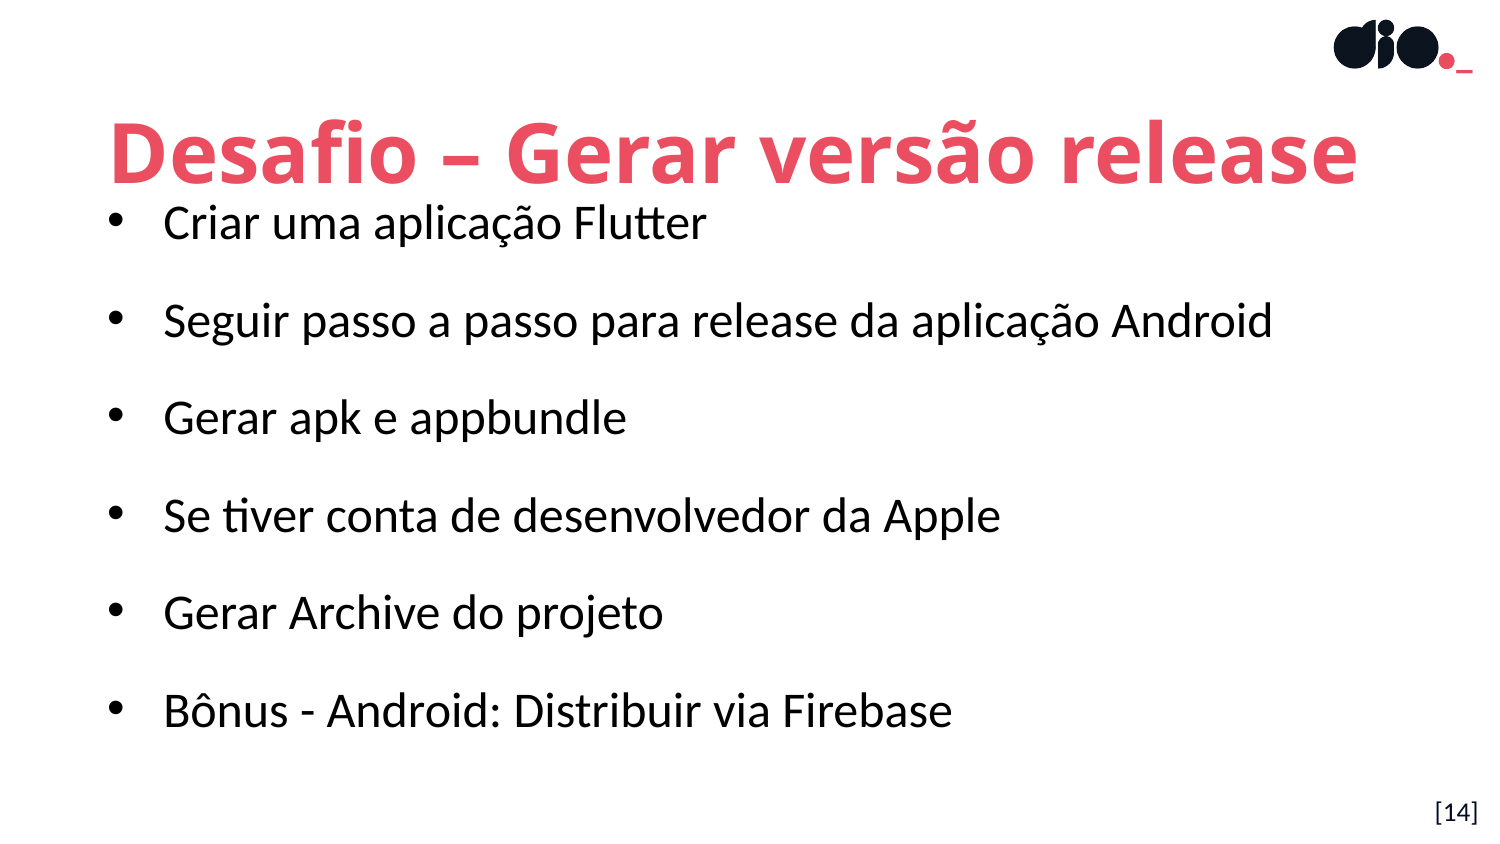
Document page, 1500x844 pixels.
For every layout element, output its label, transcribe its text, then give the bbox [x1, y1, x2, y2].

picture [1333, 19, 1473, 74]
slide_number [14] [1403, 779, 1494, 844]
text_box Criar uma aplicação Flutter Seguir passo a passo para release da aplicação Android Gerar apk e appbundle Se tiver conta de desenvolvedor da Apple Gerar Archive do projeto Bônus - Android: Distribuir via Firebase [92, 213, 1408, 742]
text_box Desafio – Gerar versão release [92, 73, 1408, 213]
